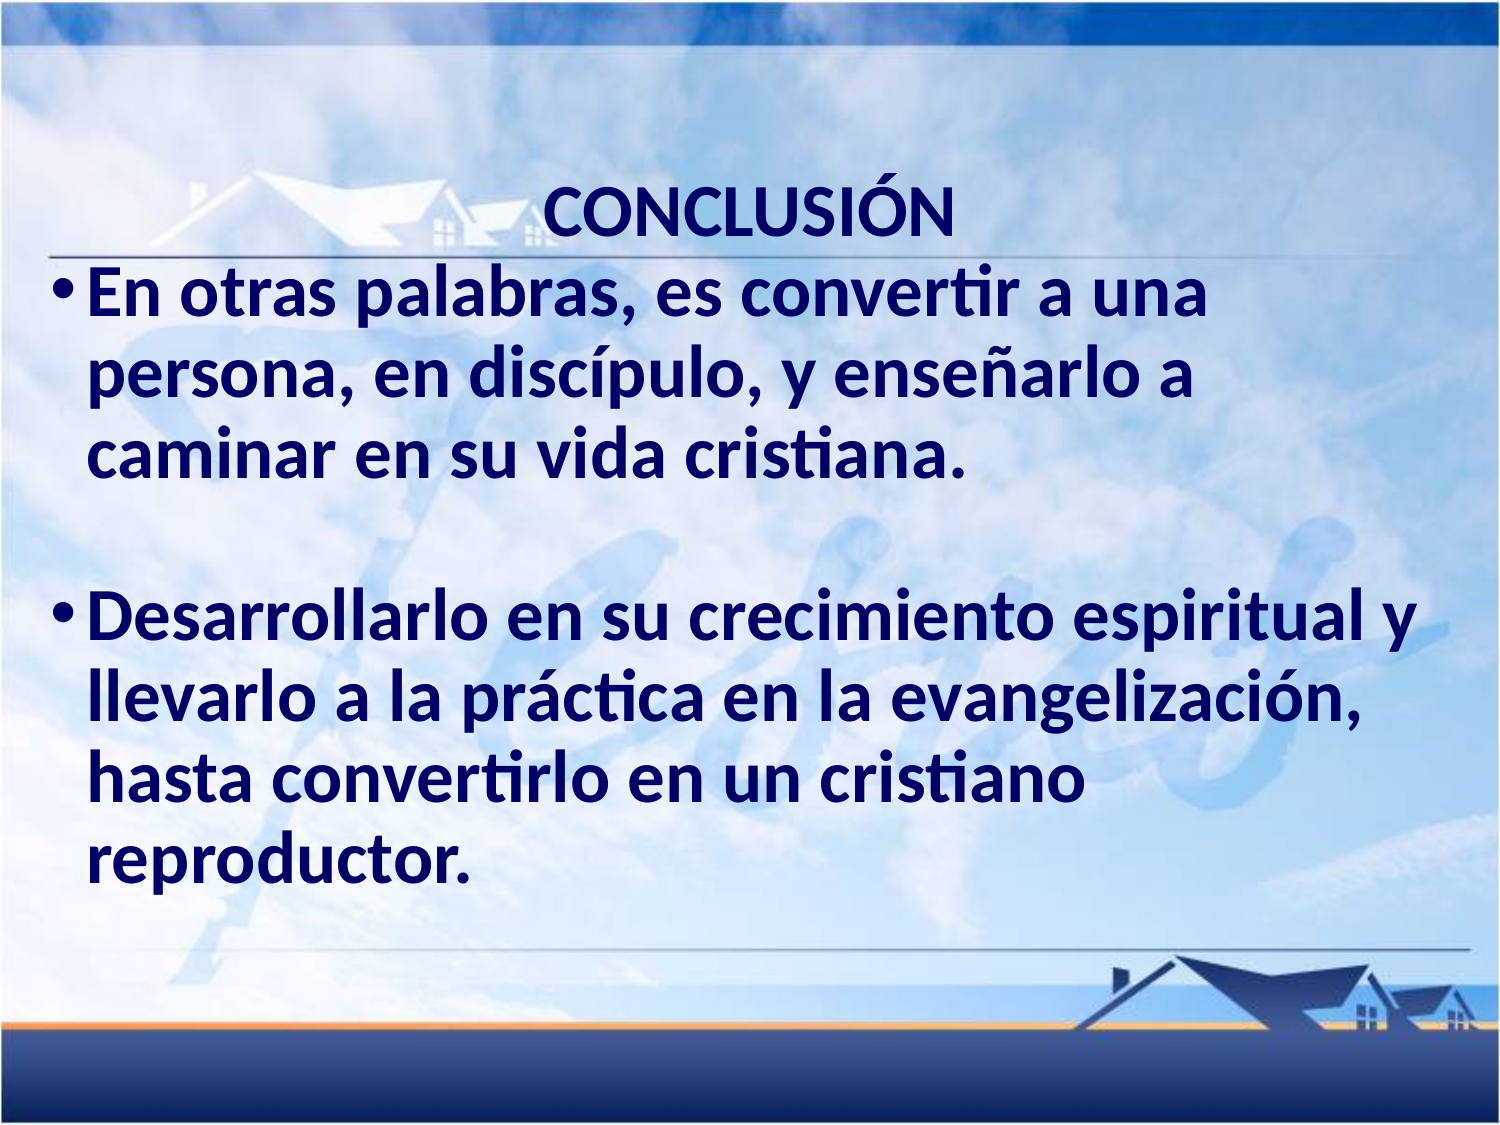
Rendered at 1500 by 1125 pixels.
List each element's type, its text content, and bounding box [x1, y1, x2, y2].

text_box CONCLUSIÓN En otras palabras, es convertir a una persona, en discípulo, y enseñarlo a caminar en su vida cristiana. Desarrollarlo en su crecimiento espiritual y llevarlo a la práctica en la evangelización, hasta convertirlo en un cristiano reproductor. [35, 154, 1466, 988]
picture [0, 0, 1500, 1125]
